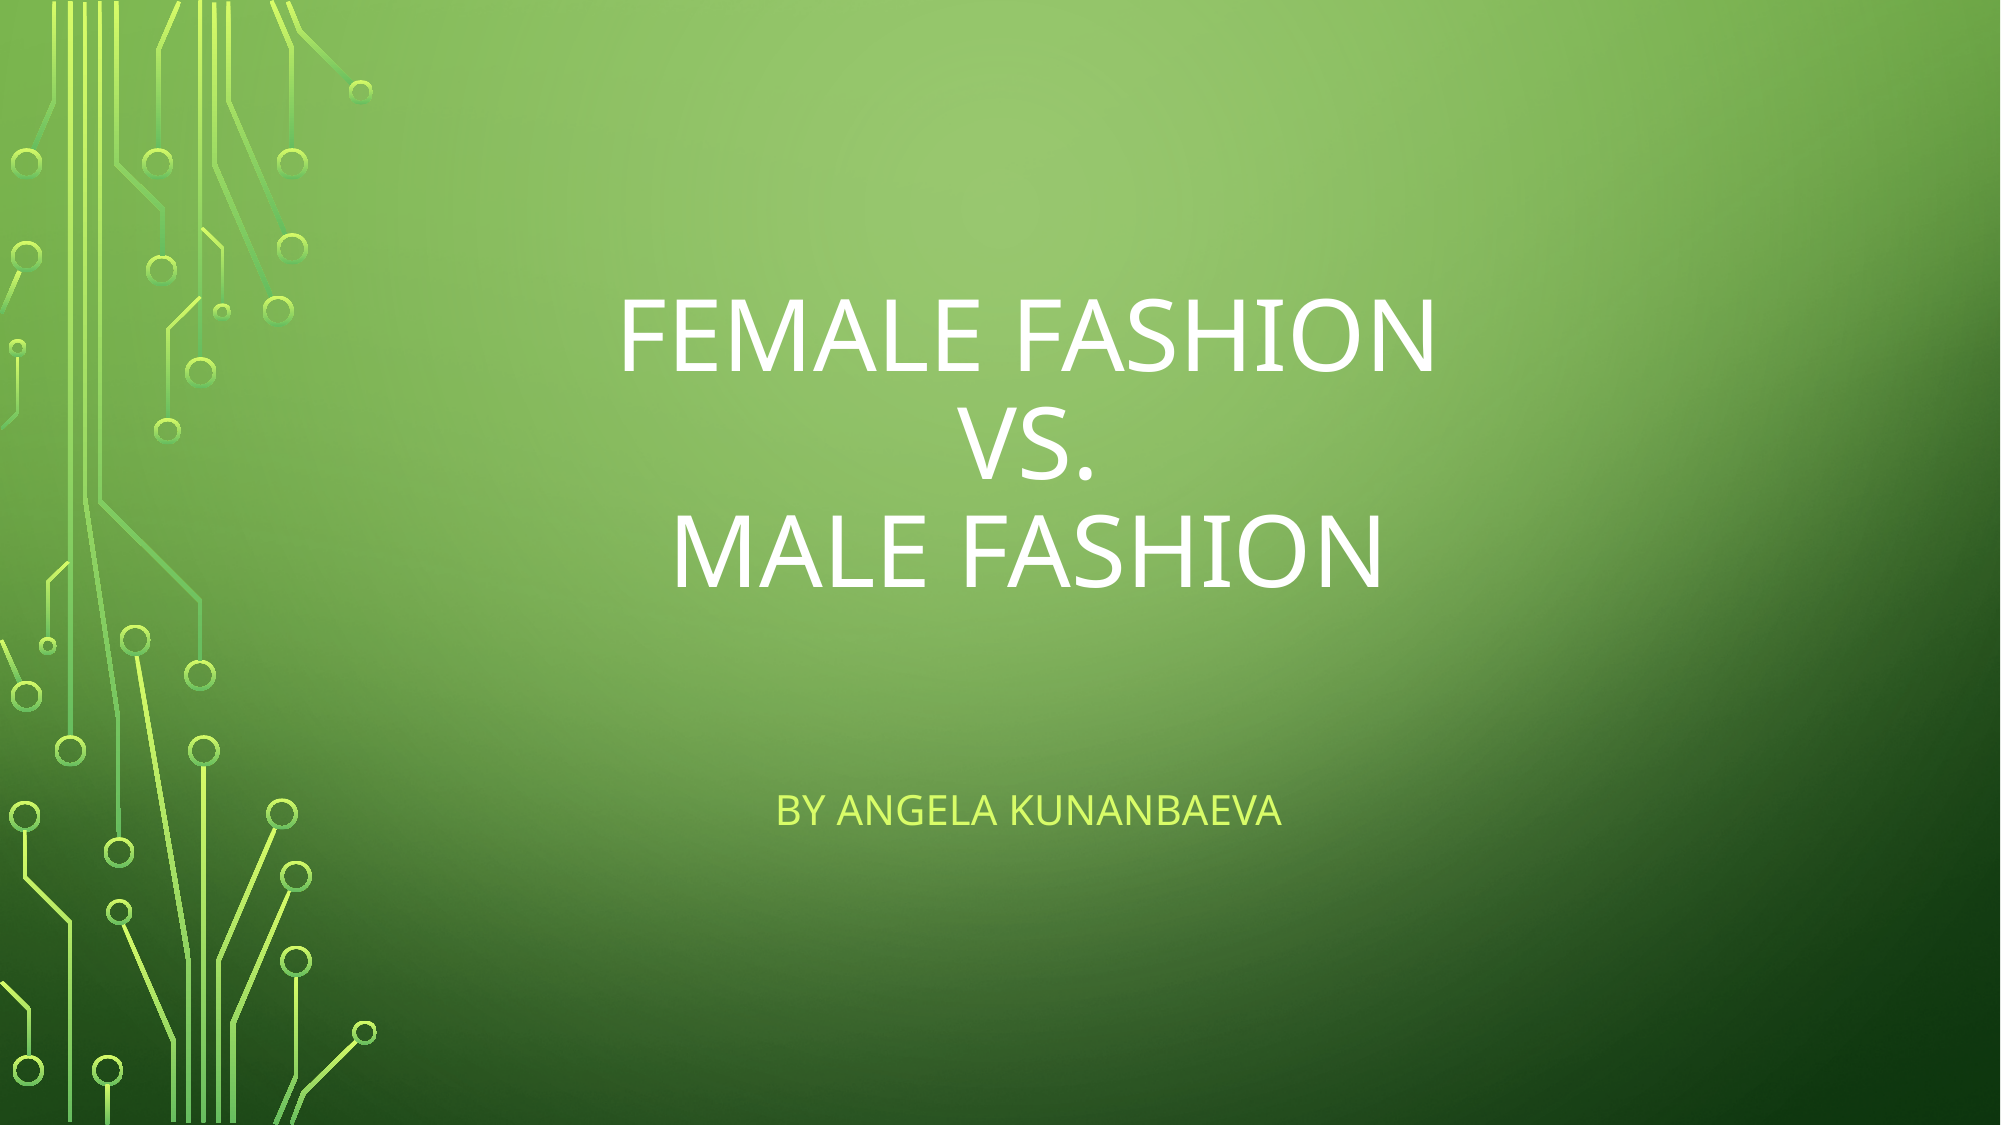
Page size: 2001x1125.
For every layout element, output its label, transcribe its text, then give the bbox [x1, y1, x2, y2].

subtitle By angela kunanbaeva [307, 766, 1750, 863]
title Female fashion vs. male fashion [307, 215, 1750, 617]
